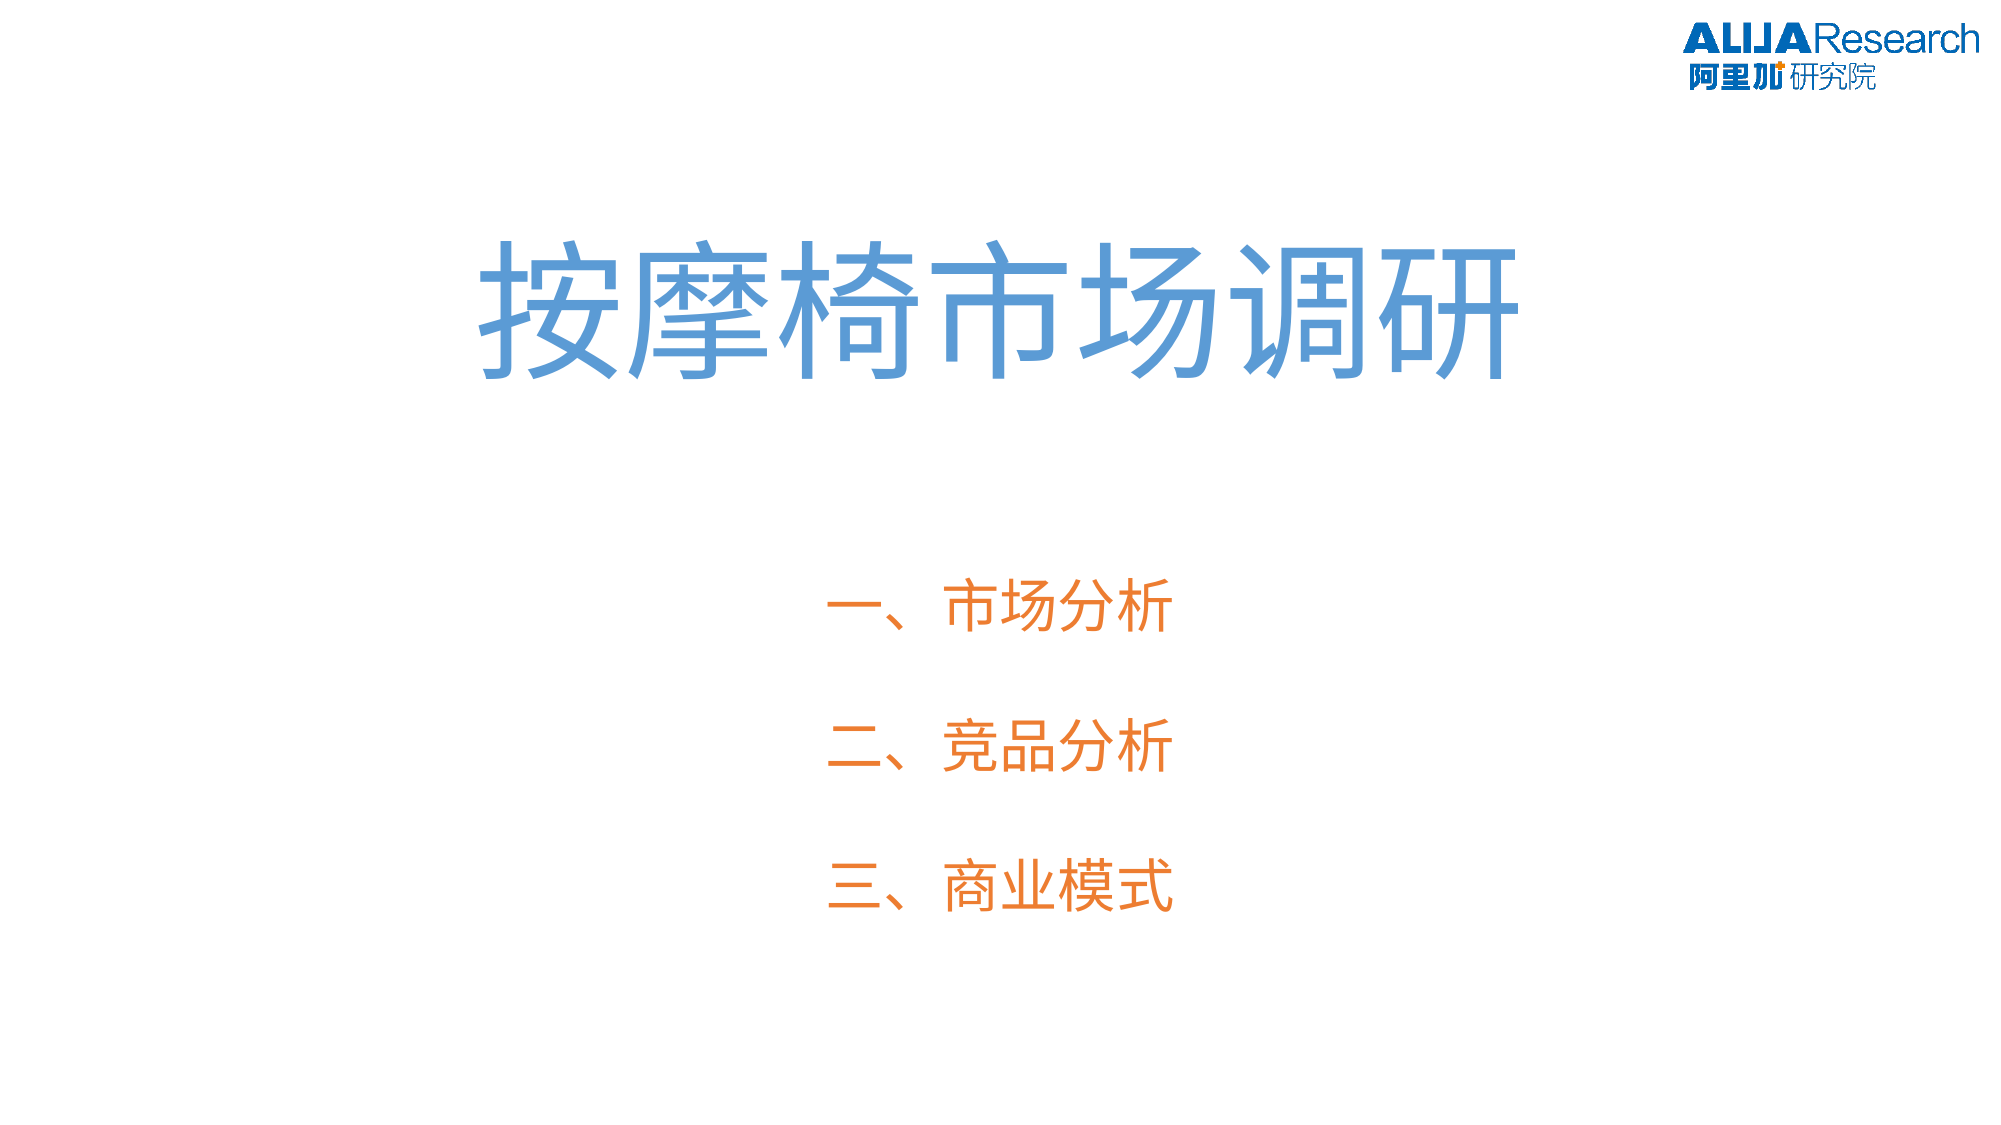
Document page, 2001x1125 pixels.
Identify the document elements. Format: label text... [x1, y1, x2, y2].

text_box 按摩椅市场调研 [460, 209, 1540, 405]
picture [1649, 0, 2000, 113]
text_box 一、市场分析 二、竞品分析 三、商业模式 [810, 562, 1190, 927]
